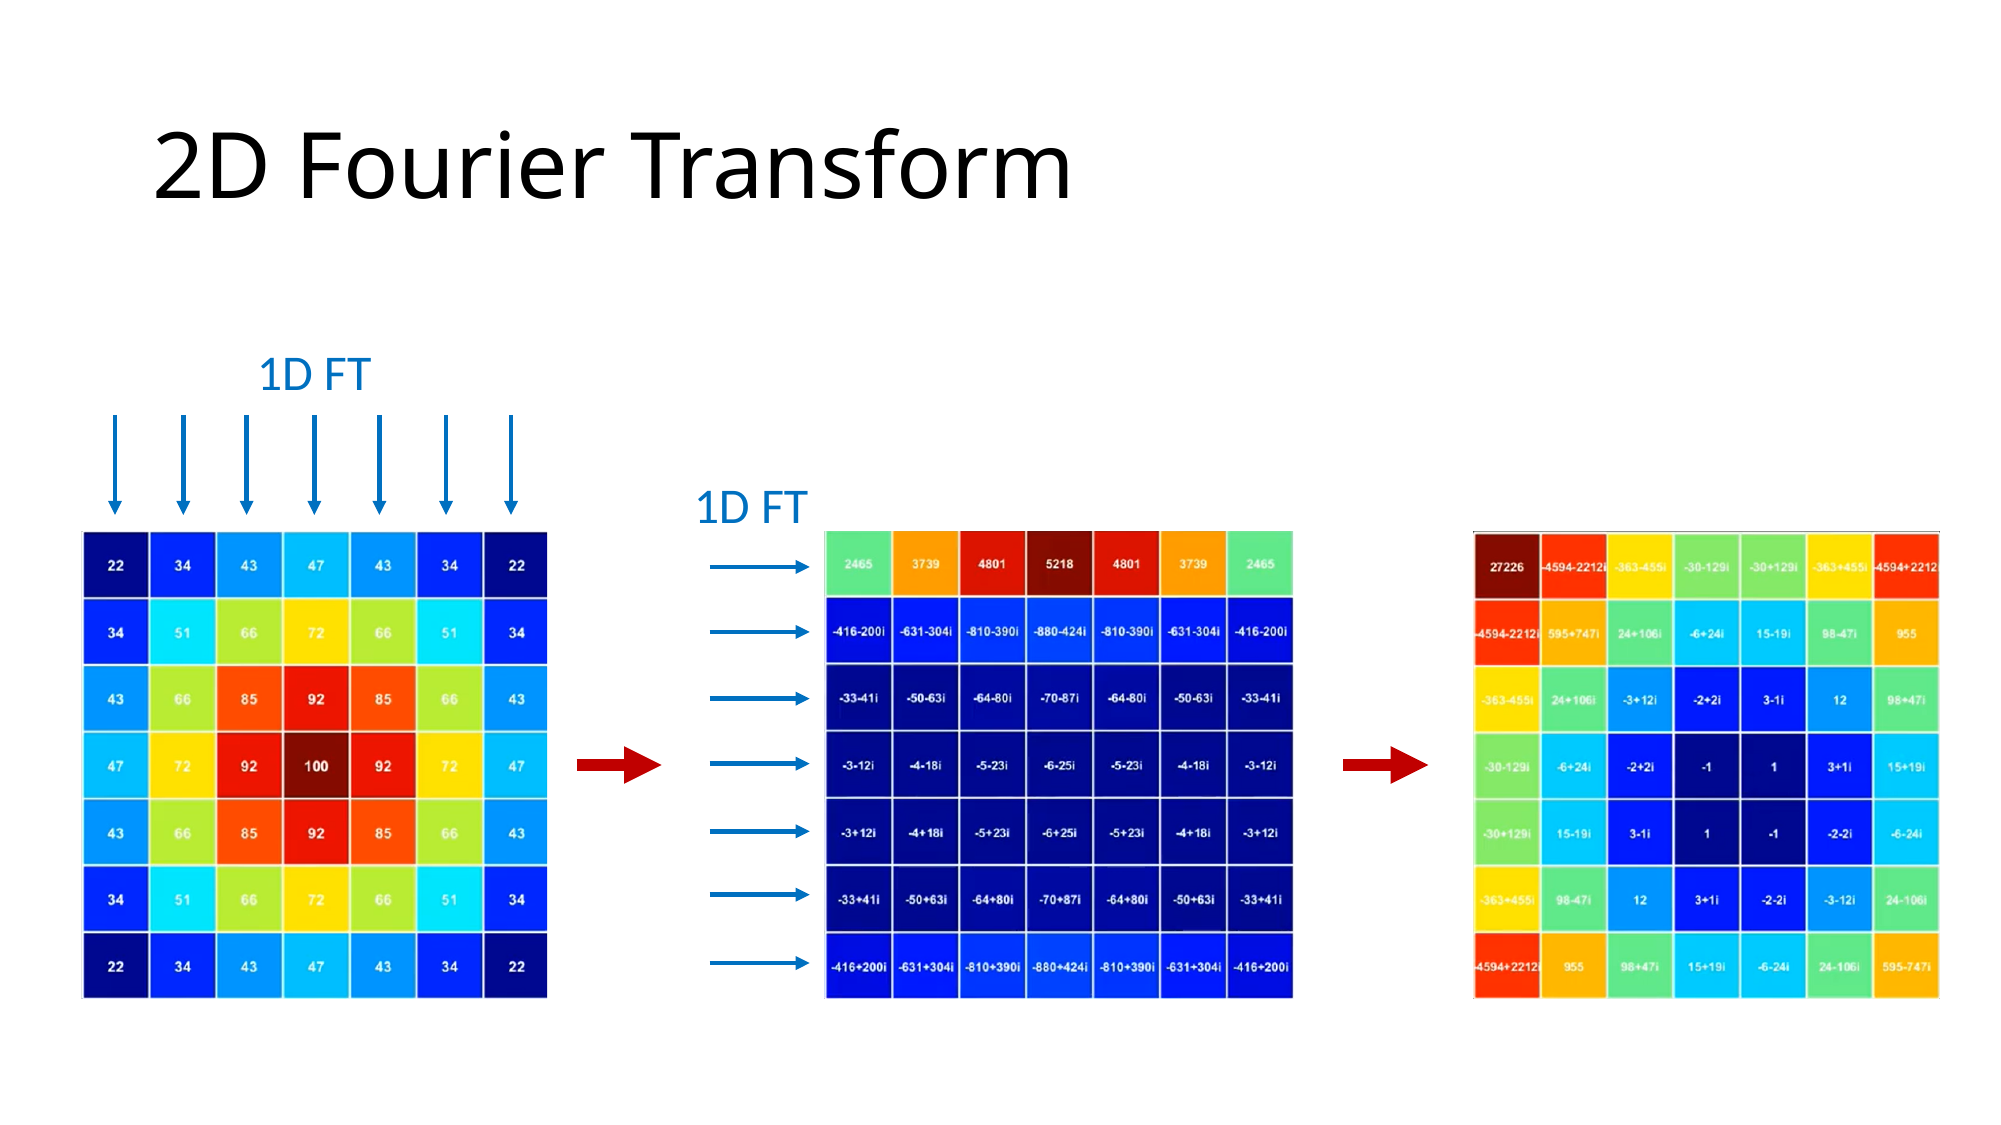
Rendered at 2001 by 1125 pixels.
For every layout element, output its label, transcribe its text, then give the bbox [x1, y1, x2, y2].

picture [509, 761, 516, 771]
text_box 1D FT [242, 332, 387, 408]
title 2D Fourier Transform [137, 59, 1863, 278]
picture [81, 531, 548, 999]
picture [518, 761, 524, 771]
text_box 1D FT [679, 465, 824, 541]
picture [1473, 531, 1940, 999]
picture [824, 531, 1294, 999]
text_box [561, 714, 958, 815]
